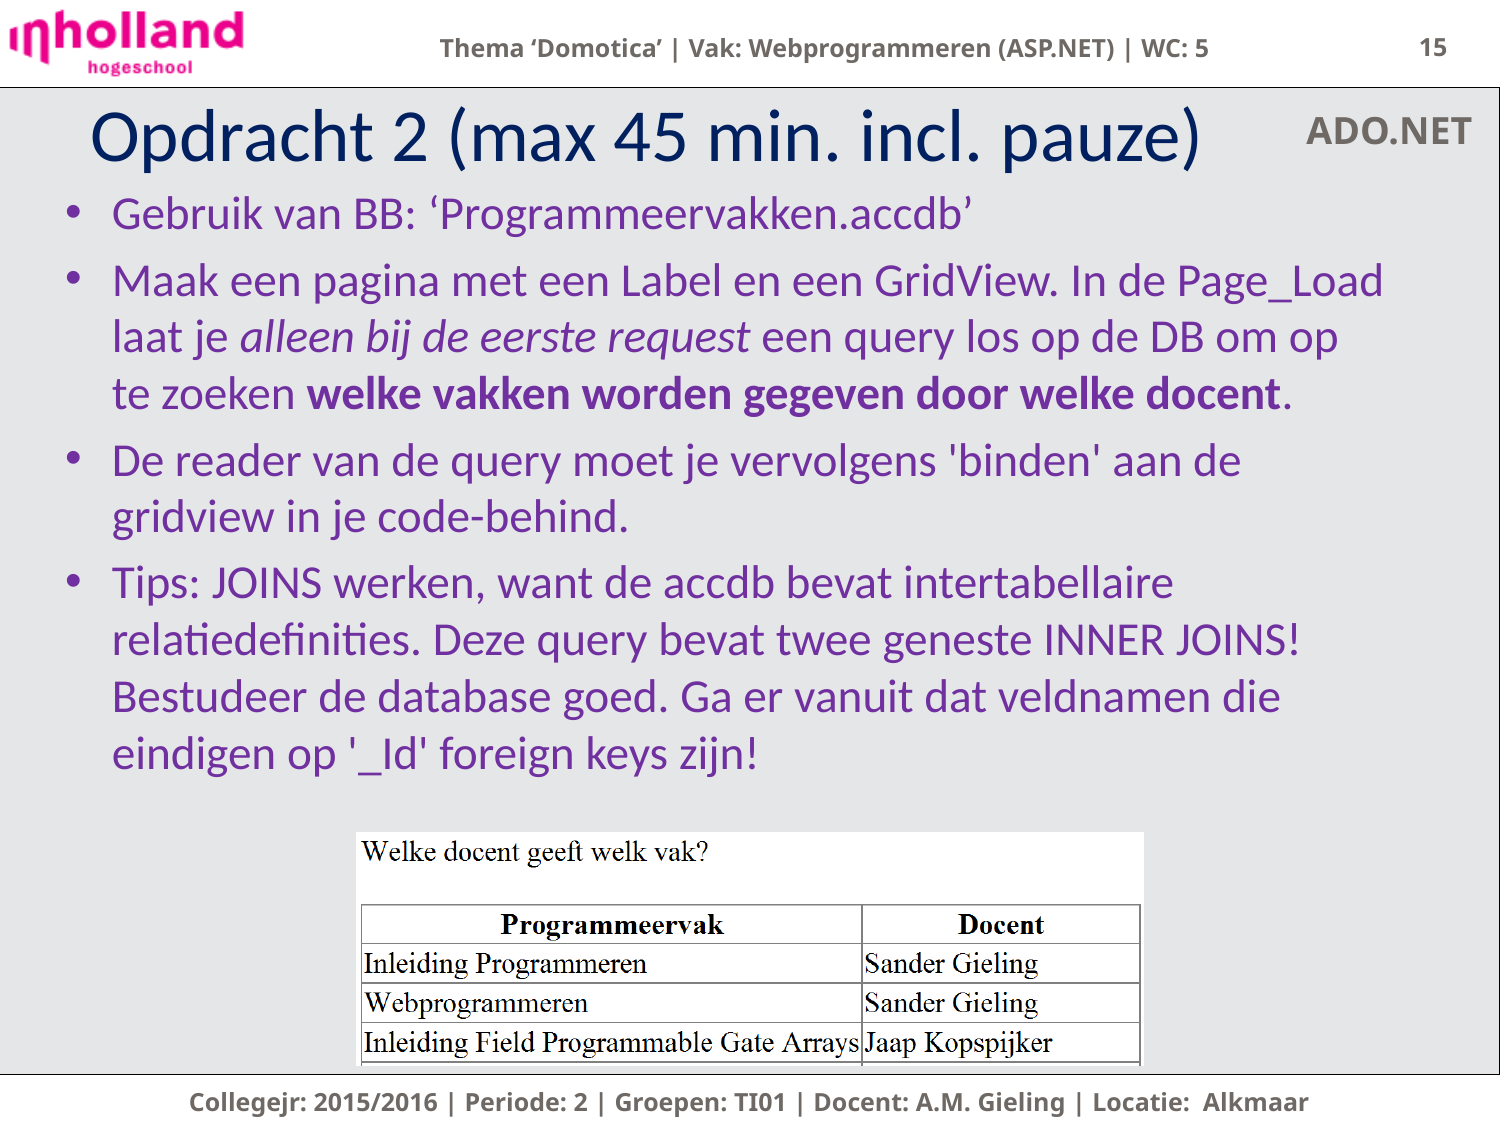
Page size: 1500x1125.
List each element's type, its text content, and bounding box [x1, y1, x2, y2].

slide_number 15 [1387, 24, 1463, 73]
picture [9, 0, 650, 87]
title Opdracht 2 (max 45 min. incl. pauze) [75, 87, 1425, 175]
list ADO.NET [1025, 99, 1488, 163]
picture [356, 831, 1144, 1067]
list Gebruik van BB: ‘Programmeervakken.accdb’ Maak een pagina met een Label en een GridView. In de Page_Load laat je alleen bij de eerste request een query los op de DB om op te zoeken welke vakken worden gegeven door welke docent. De reader van de query moet je vervolgens 'binden' aan de gridview in je code-behind. Tips: JOINS werken, want de accdb bevat intertabellaire relatiedefinities. Deze query bevat twee geneste INNER JOINS! Bestudeer de database goed. Ga er vanuit dat veldnamen die eindigen op '_Id' foreign keys zijn! [50, 174, 1400, 850]
